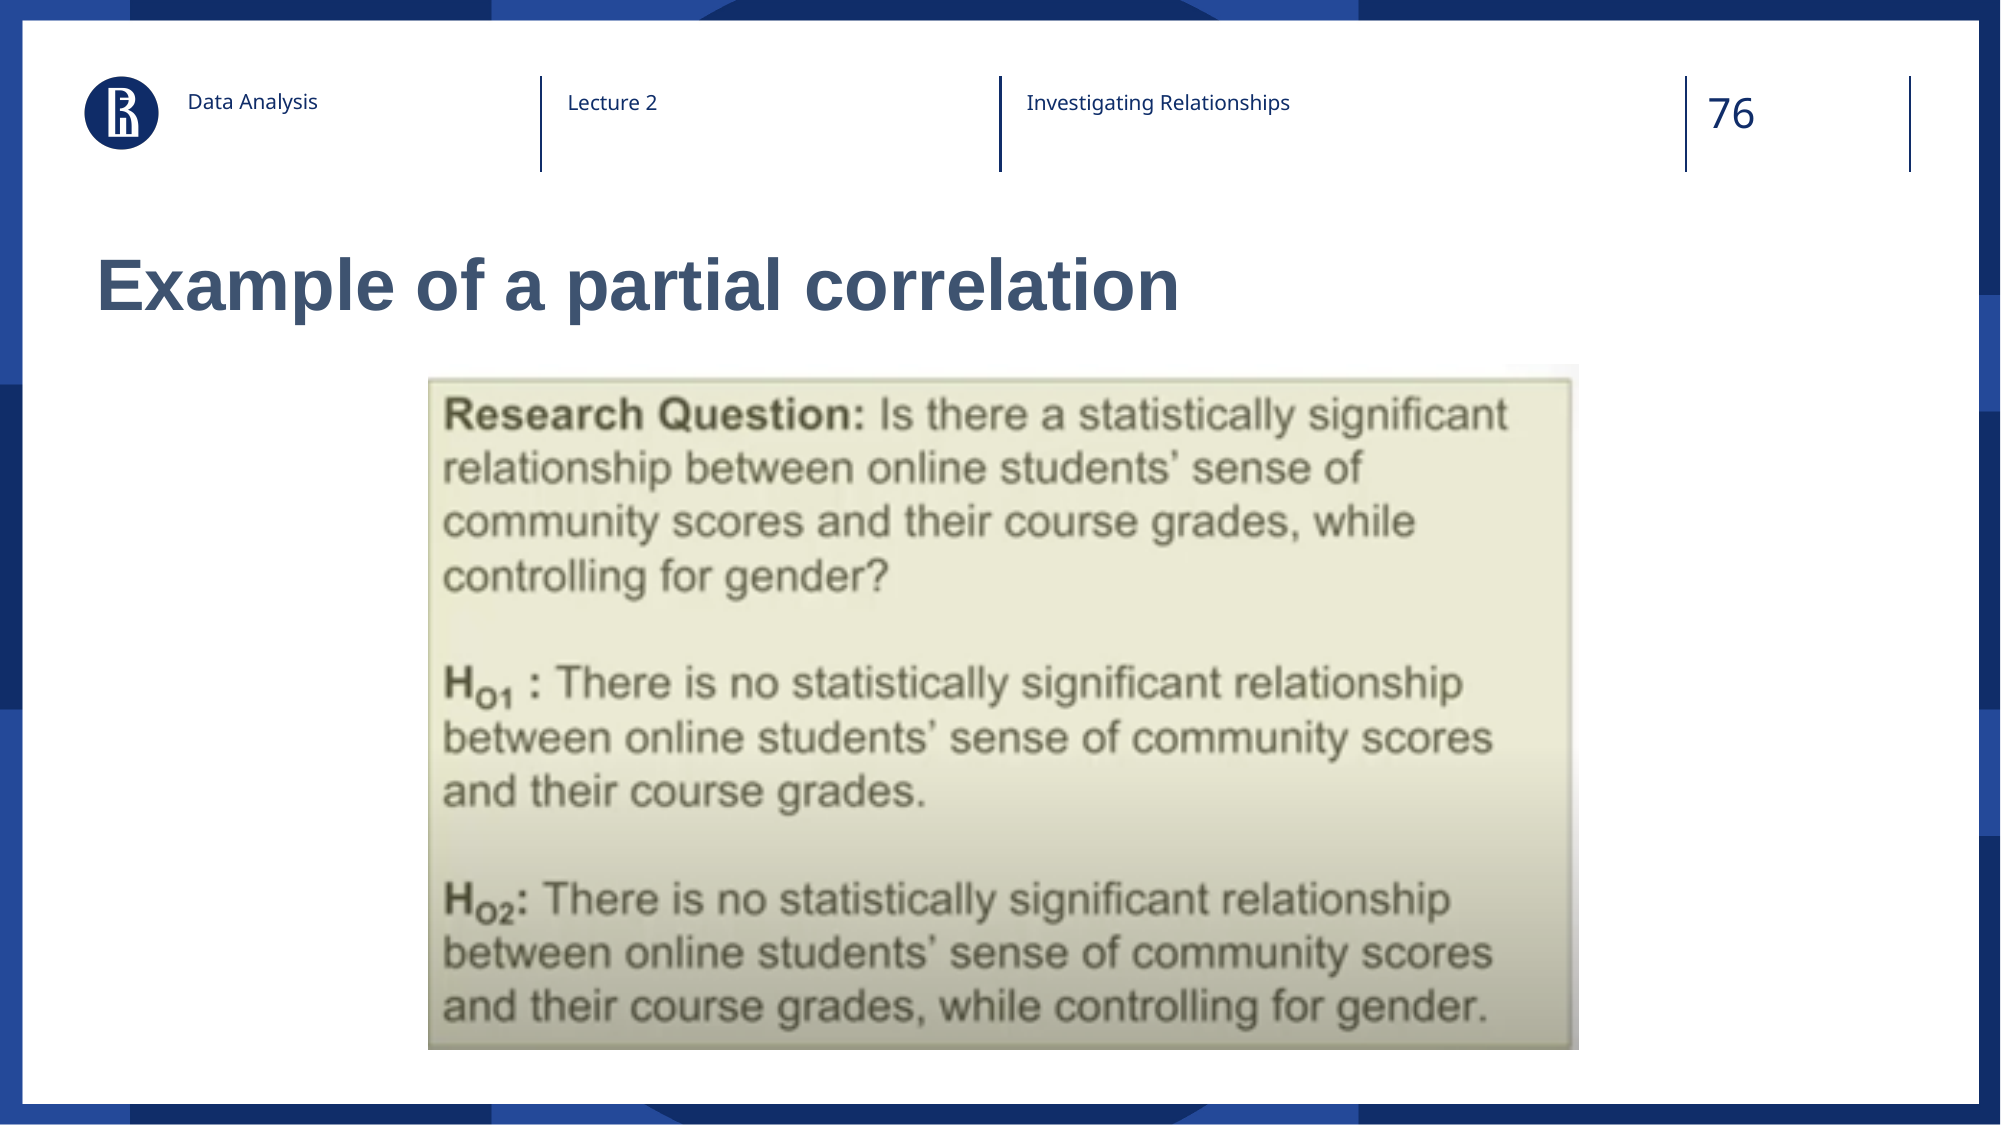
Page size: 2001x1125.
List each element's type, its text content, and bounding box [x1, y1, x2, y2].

list Investigating Relationships [1026, 90, 1367, 157]
list Data Analysis [187, 88, 520, 157]
list Lecture 2 [567, 90, 907, 157]
title Example of a partial correlation [96, 237, 1911, 365]
picture [0, 0, 2001, 1125]
